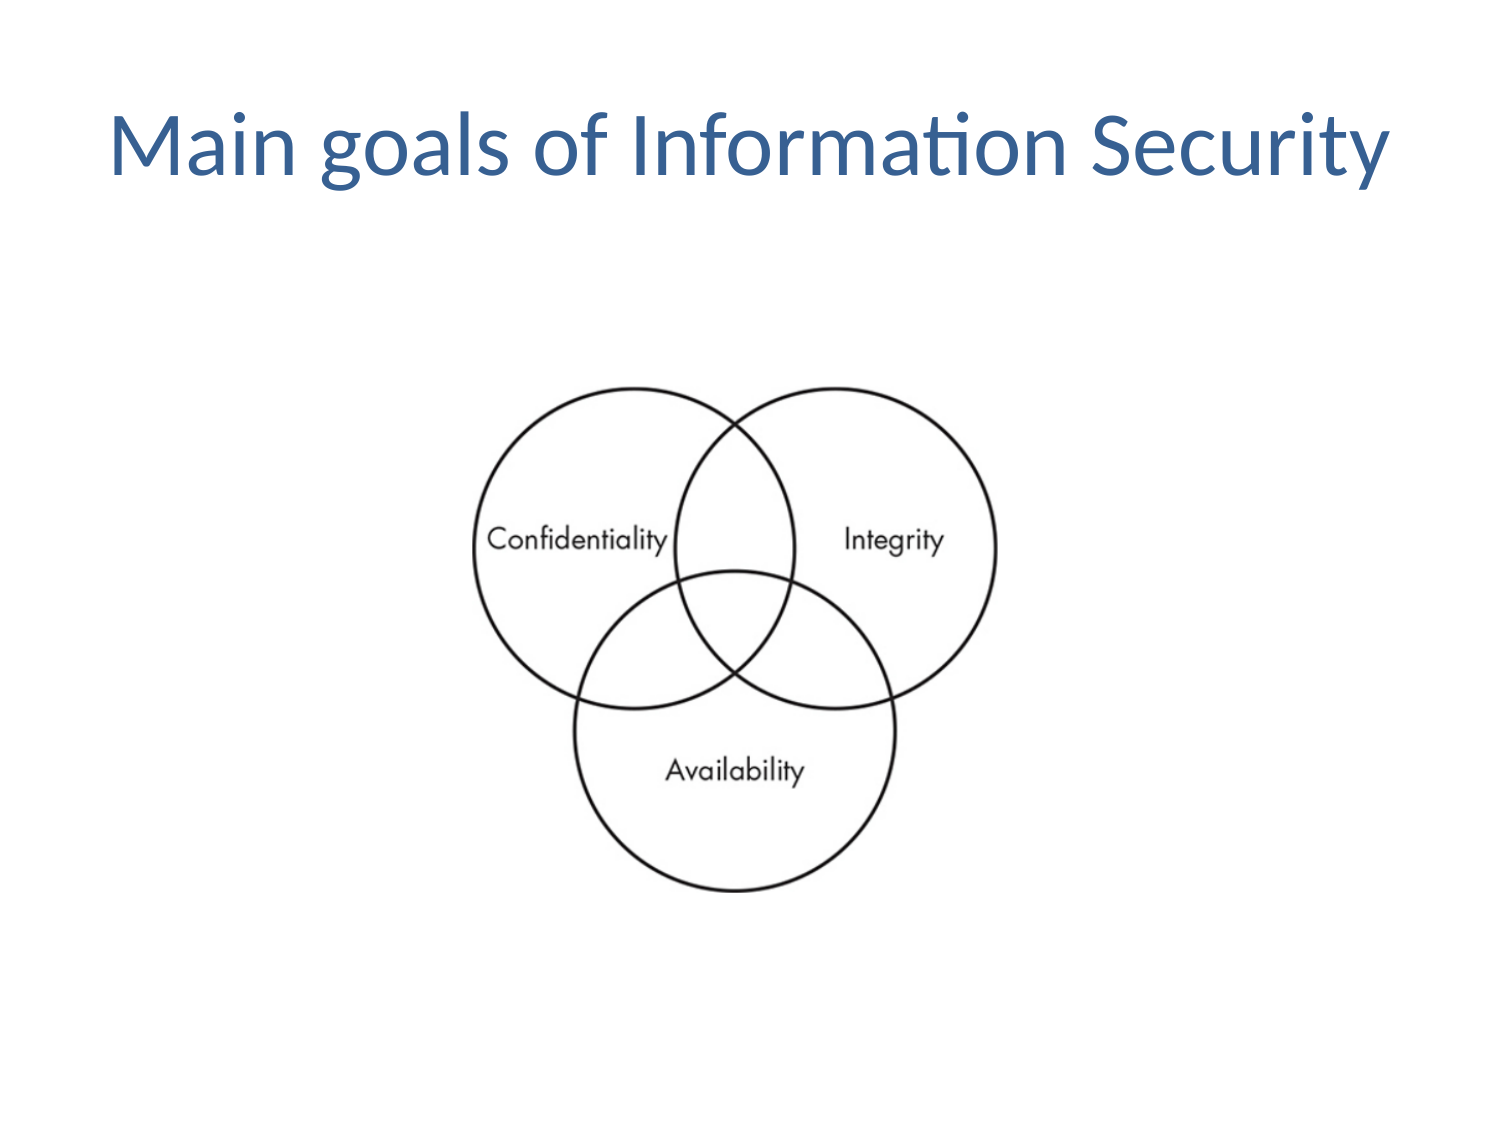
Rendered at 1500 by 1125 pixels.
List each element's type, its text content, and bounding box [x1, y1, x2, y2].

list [429, 364, 1071, 901]
title Main goals of Information Security [75, 45, 1425, 233]
